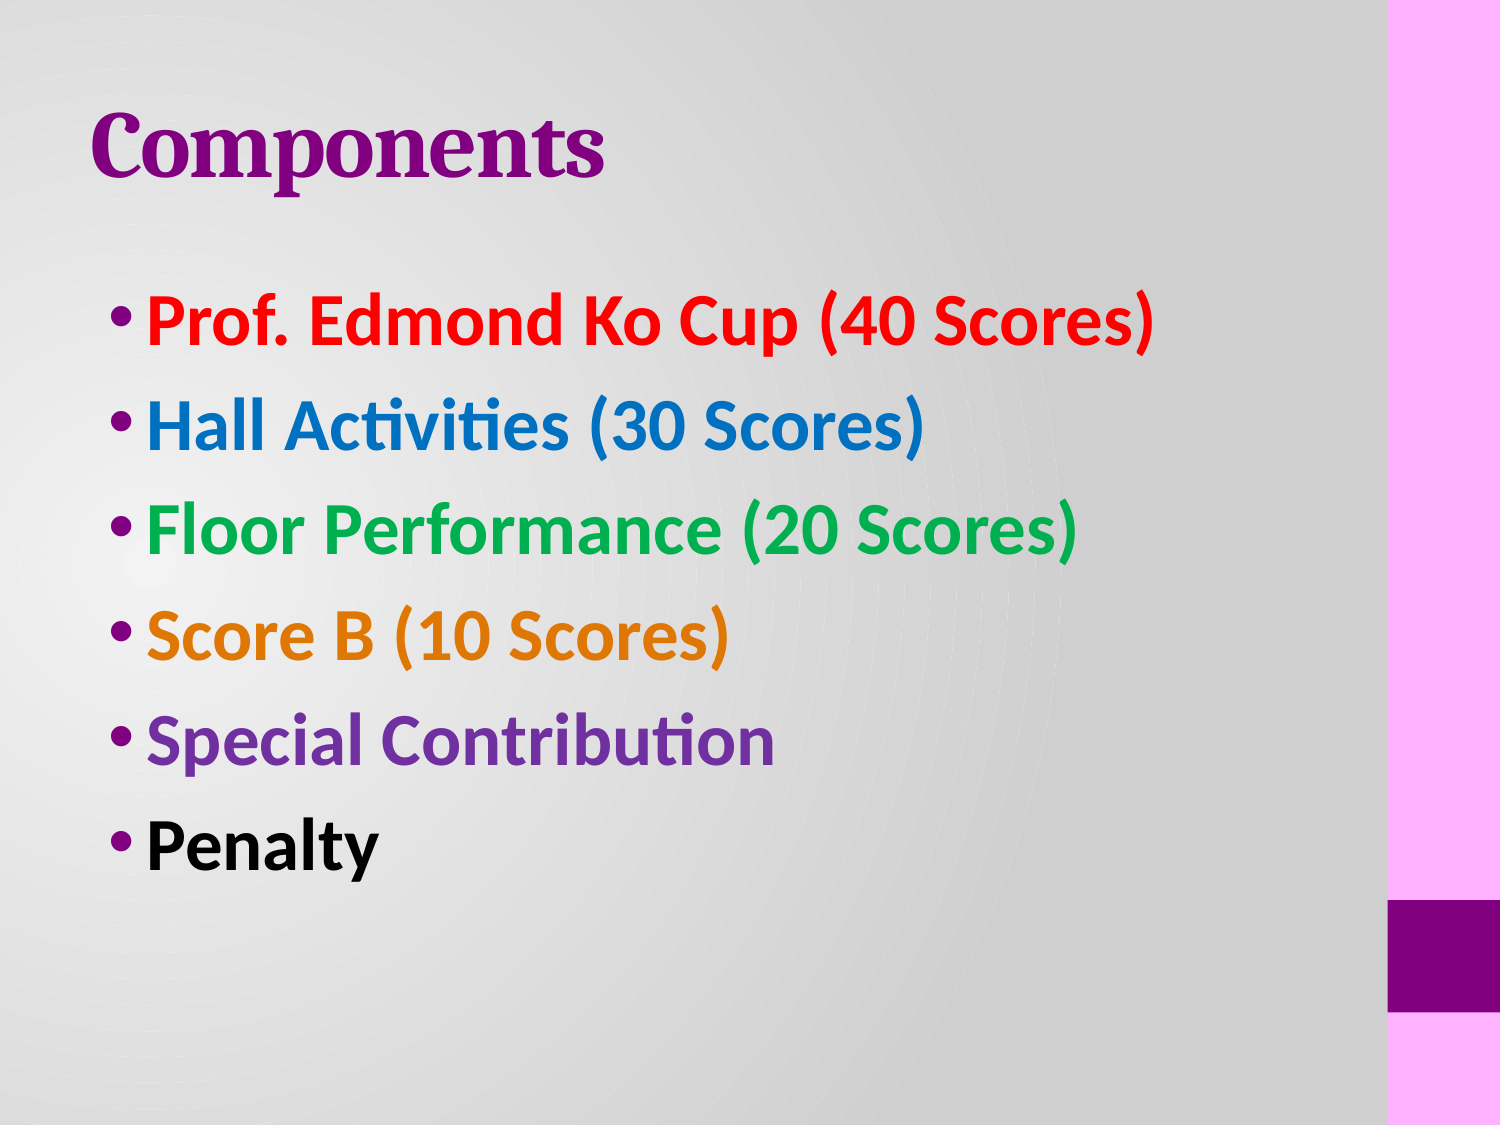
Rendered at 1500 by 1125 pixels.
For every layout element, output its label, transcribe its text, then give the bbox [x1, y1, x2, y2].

title Components [75, 45, 1325, 233]
list Prof. Edmond Ko Cup (40 Scores) Hall Activities (30 Scores) Floor Performance (20 Scores) Score B (10 Scores) Special Contribution Penalty [75, 262, 1425, 1038]
